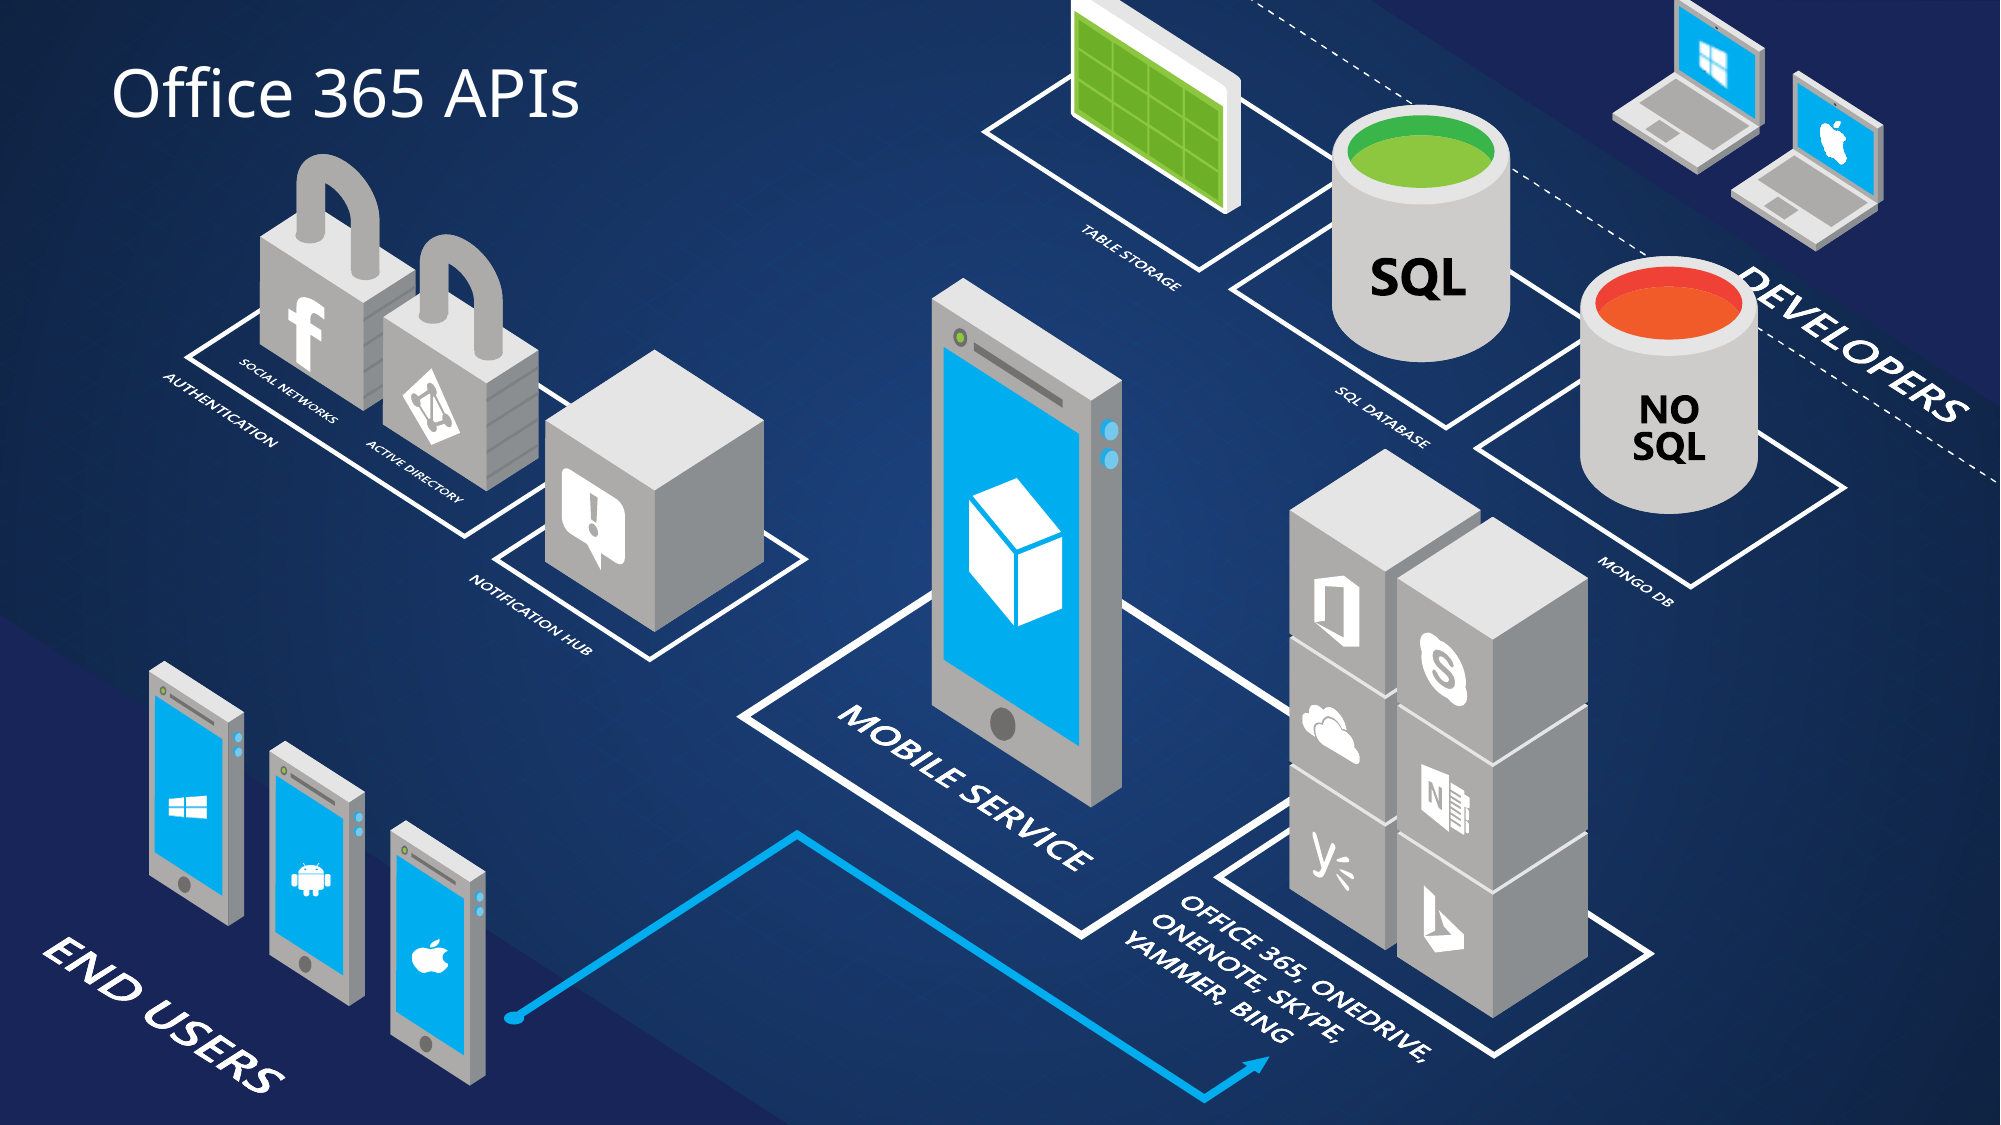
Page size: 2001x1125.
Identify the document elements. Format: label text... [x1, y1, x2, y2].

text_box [1289, 449, 1481, 696]
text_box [1397, 517, 1588, 764]
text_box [1289, 696, 1397, 824]
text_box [1397, 892, 1588, 1019]
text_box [382, 234, 539, 492]
picture [0, 0, 2000, 1125]
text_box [1730, 70, 1884, 252]
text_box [1612, 0, 1766, 175]
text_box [1397, 764, 1588, 892]
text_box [1289, 824, 1397, 951]
text_box Office 365 APIs [95, 43, 951, 139]
